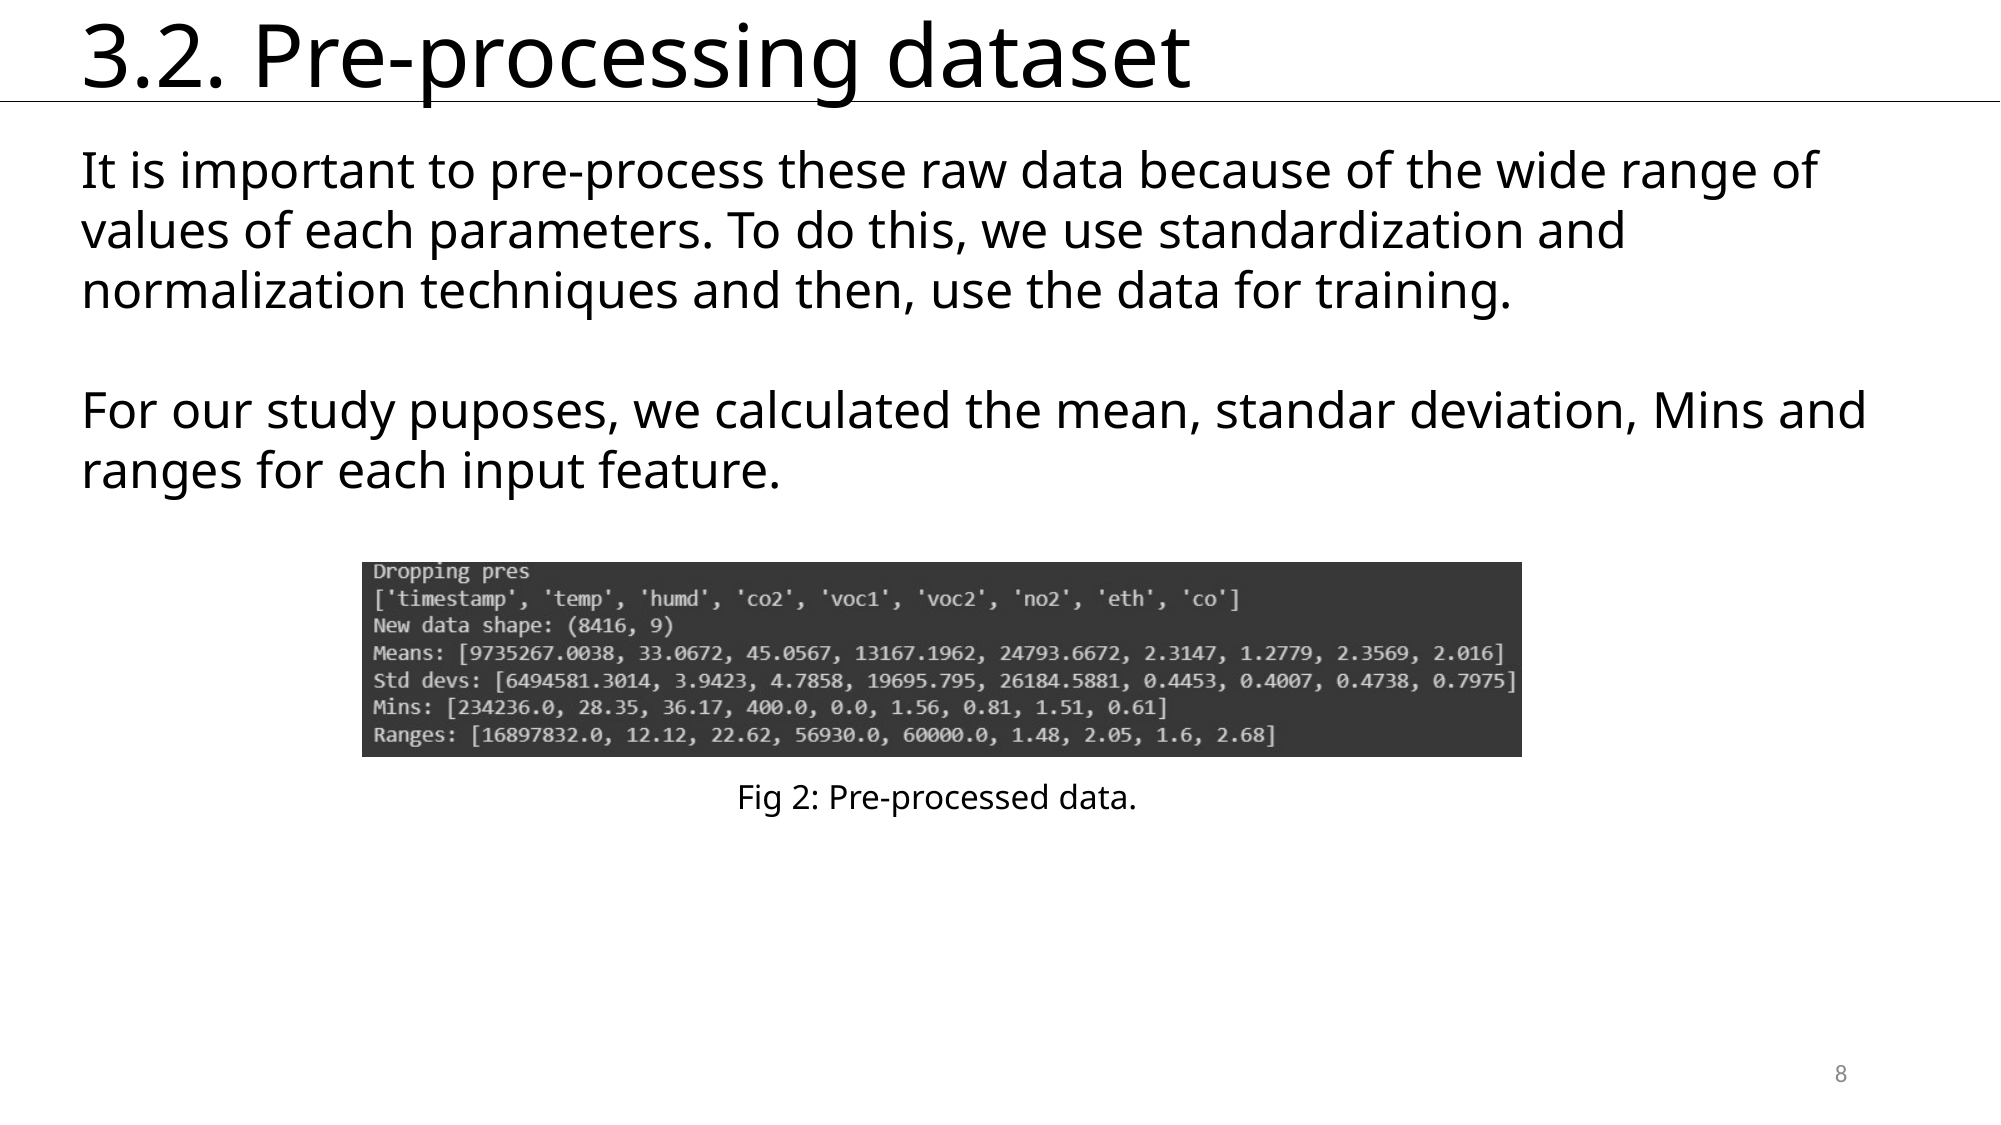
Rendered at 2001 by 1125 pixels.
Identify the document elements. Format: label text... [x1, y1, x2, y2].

picture [362, 562, 1522, 757]
title 3.2. Pre-processing dataset [66, 12, 1792, 101]
text_box It is important to pre-process these raw data because of the wide range of values of each parameters. To do this, we use standardization and normalization techniques and then, use the data for training. For our study puposes, we calculated the mean, standar deviation, Mins and ranges for each input feature. [66, 131, 1963, 507]
text_box Fig 2: Pre-processed data. [555, 768, 1329, 824]
title 3.2. Pre-processing dataset [66, 102, 1792, 107]
slide_number 8 [1412, 1042, 1863, 1103]
